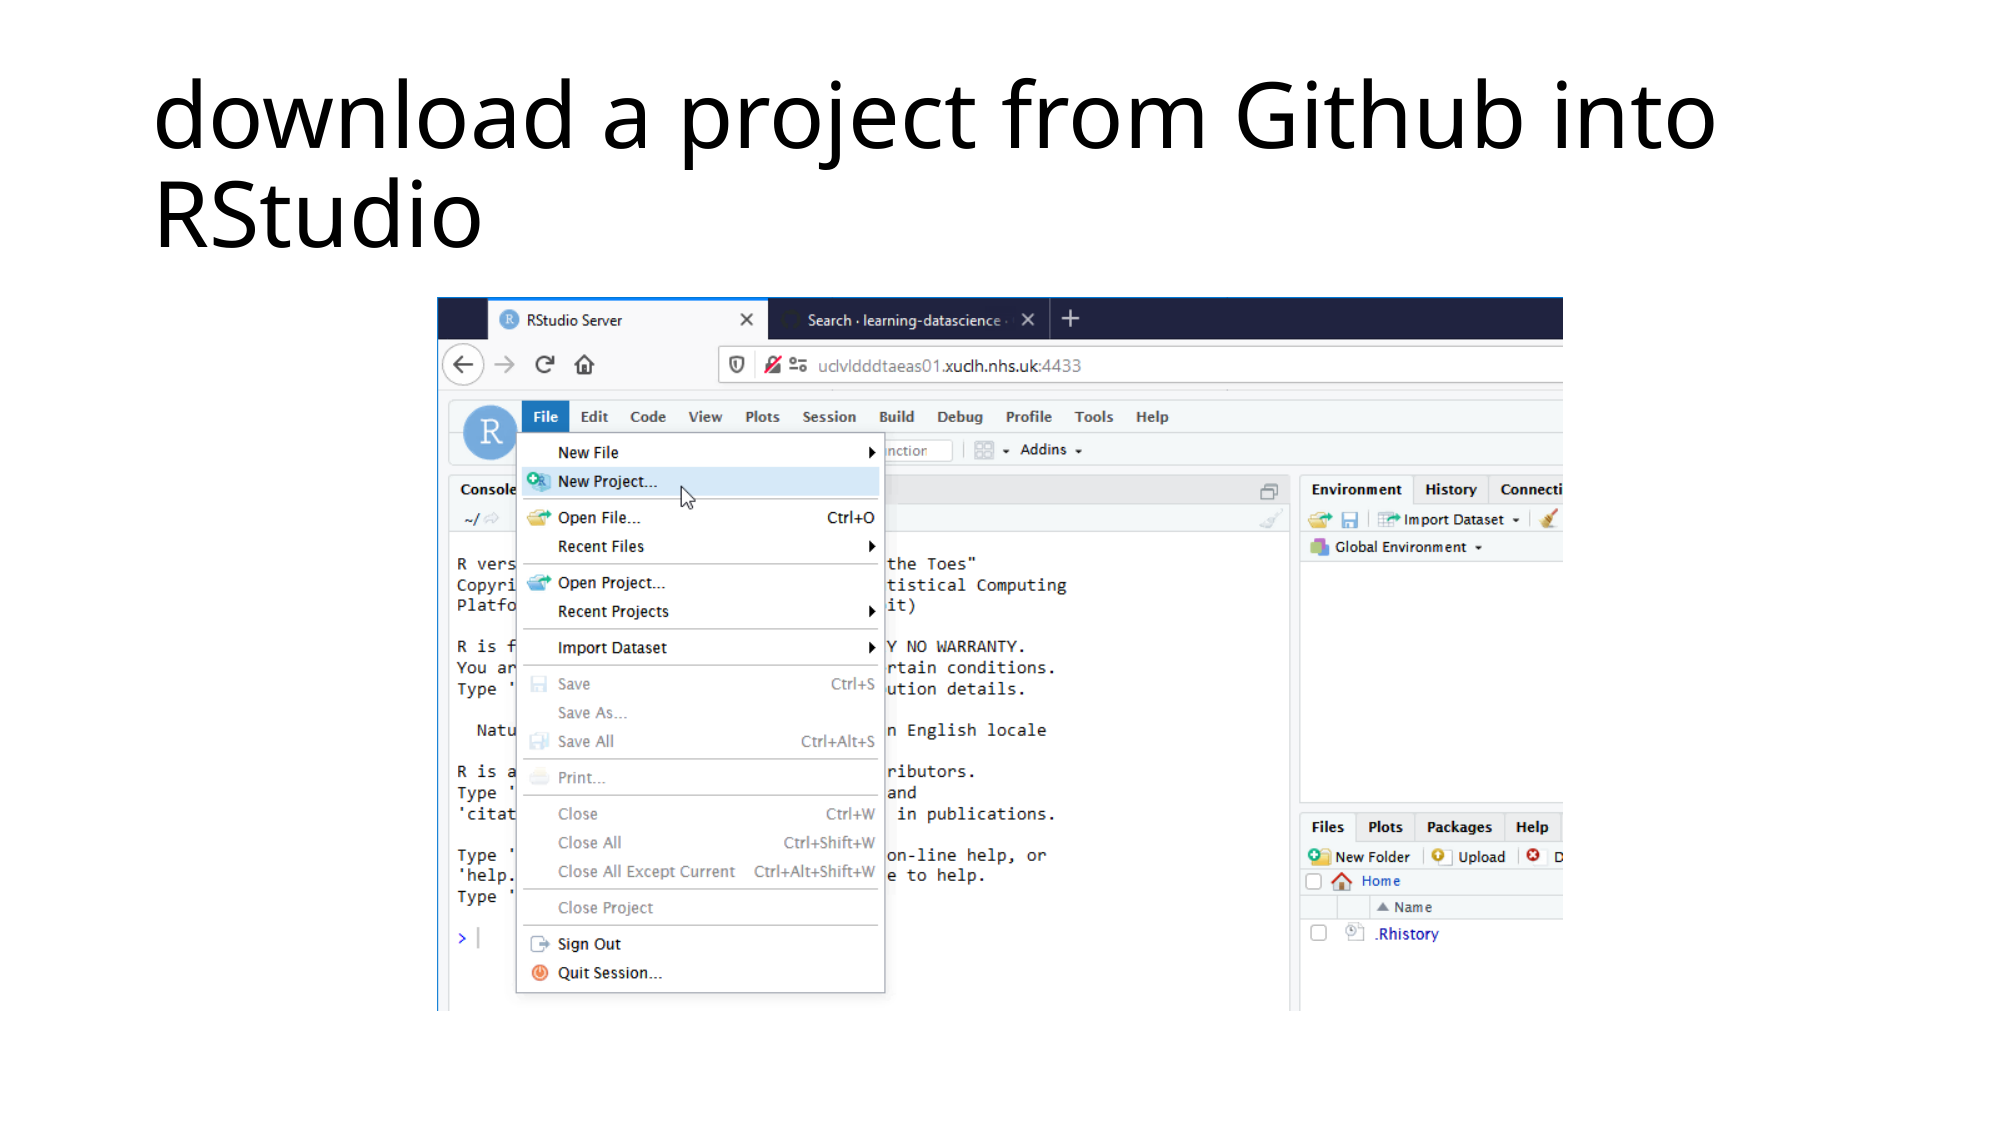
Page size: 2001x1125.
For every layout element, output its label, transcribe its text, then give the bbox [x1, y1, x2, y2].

picture [437, 297, 1563, 1011]
title download a project from Github into RStudio [137, 59, 1863, 278]
